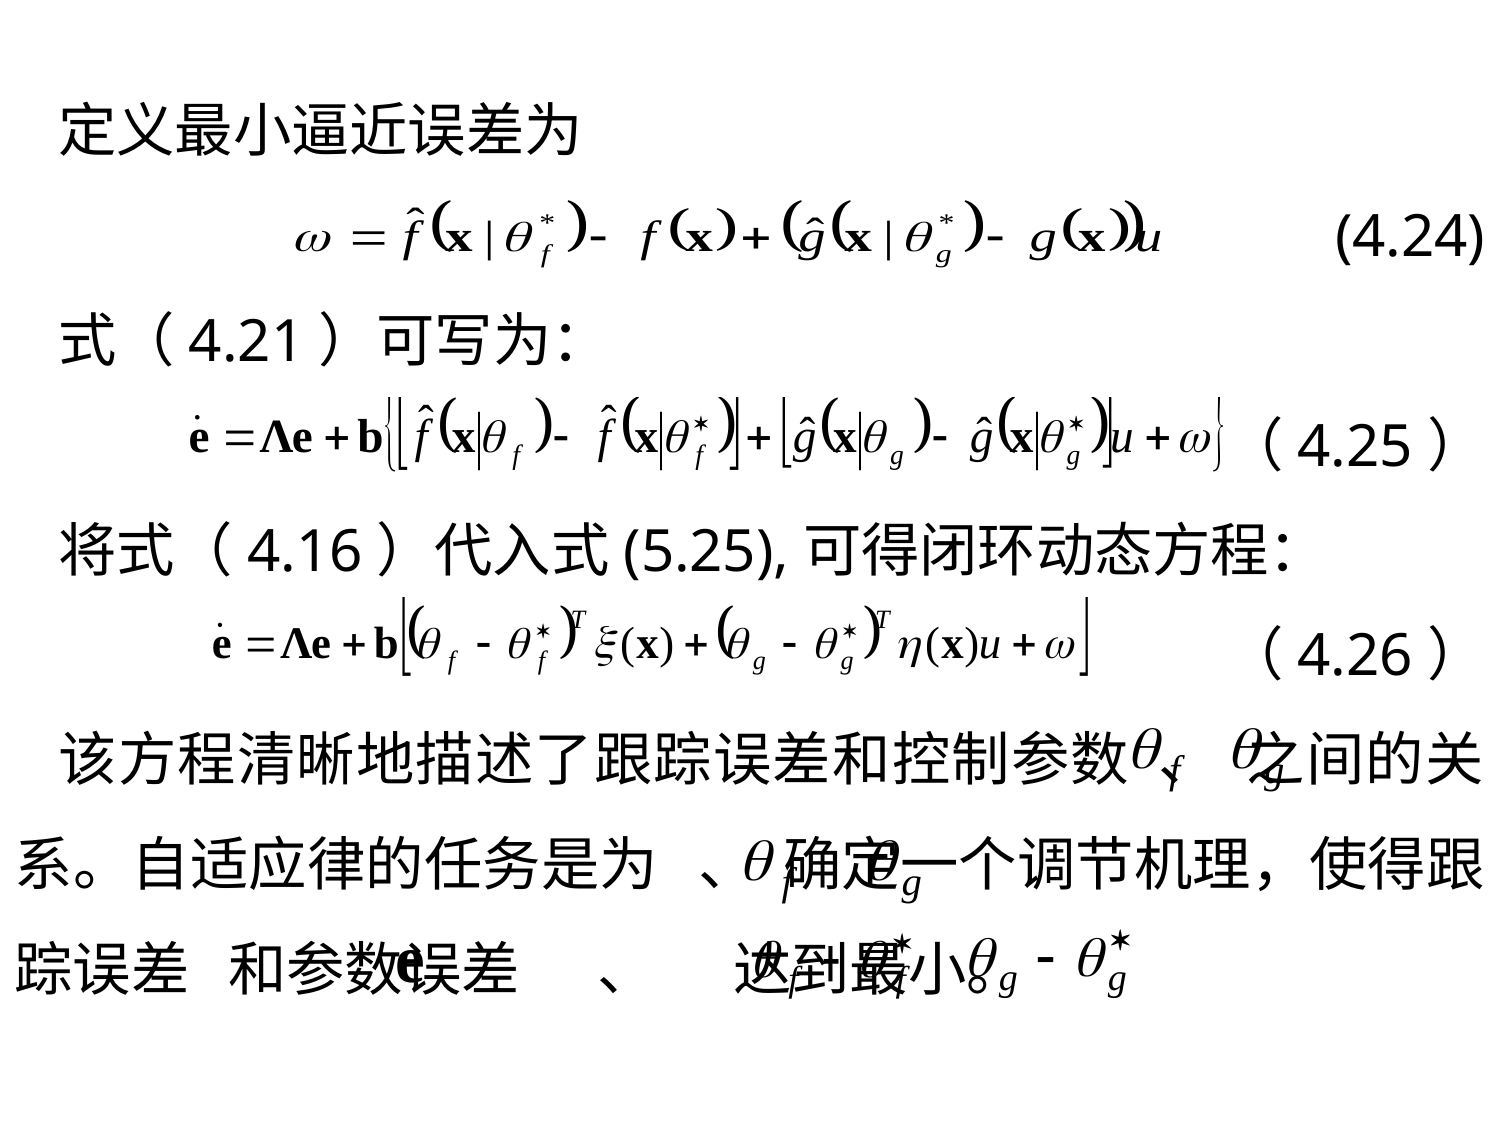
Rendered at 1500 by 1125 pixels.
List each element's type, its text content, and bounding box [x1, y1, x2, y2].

text_box 定义最小逼近误差为 (4.24) 式（4.21）可写为： （4.25） 将式（4.16）代入式(5.25),可得闭环动态方程： （4.26） 该方程清晰地描述了跟踪误差和控制参数 、 之间的关系。自适应律的任务是为 、 确定一个调节机理，使得跟踪误差 和参数误差 、 达到最小。 [0, 50, 1500, 1010]
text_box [387, 937, 438, 1001]
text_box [182, 396, 1234, 481]
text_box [962, 911, 1138, 1007]
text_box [737, 824, 811, 913]
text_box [206, 597, 1095, 685]
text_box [862, 824, 932, 913]
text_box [287, 199, 1176, 277]
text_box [747, 916, 924, 1007]
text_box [1124, 712, 1198, 801]
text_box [1224, 712, 1295, 801]
